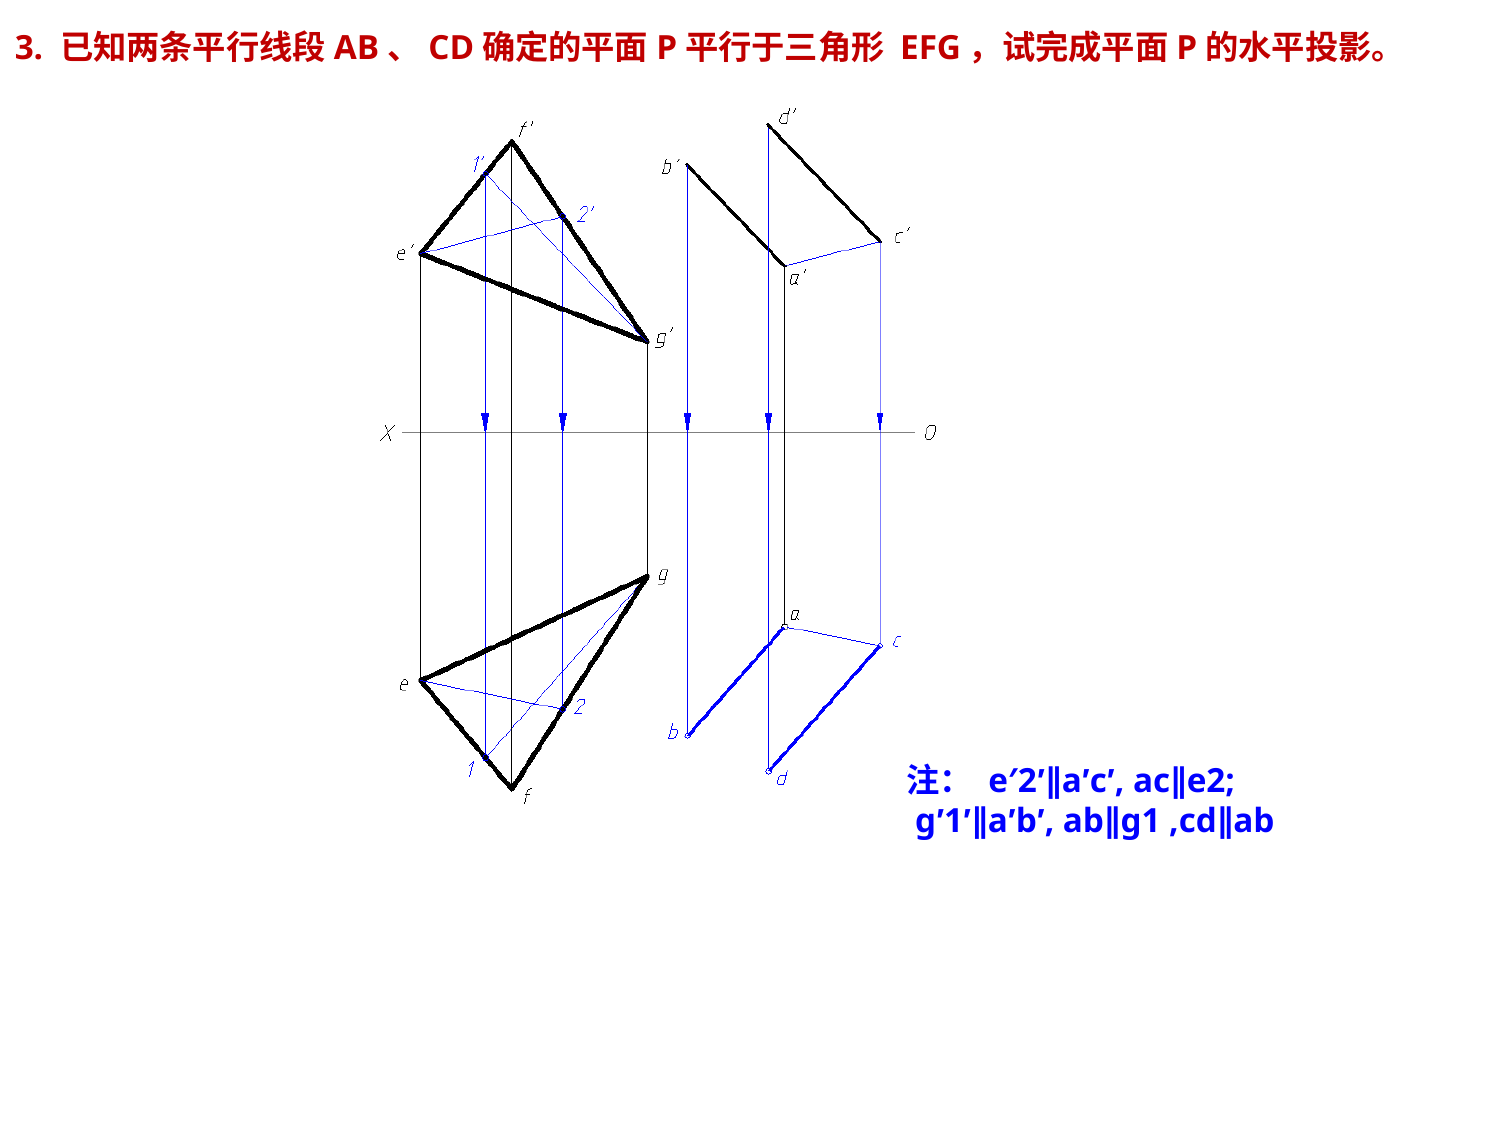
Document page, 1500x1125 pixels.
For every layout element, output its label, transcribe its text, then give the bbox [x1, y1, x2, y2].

text_box 注： e′2′∥a′c′, ac∥e2; g′1′∥a′b′, ab∥g1 ,cd∥ab [891, 751, 1500, 847]
picture [357, 99, 958, 812]
text_box 3. 已知两条平行线段AB、CD确定的平面P平行于三角形 EFG，试完成平面P的水平投影。 [0, 18, 1500, 74]
